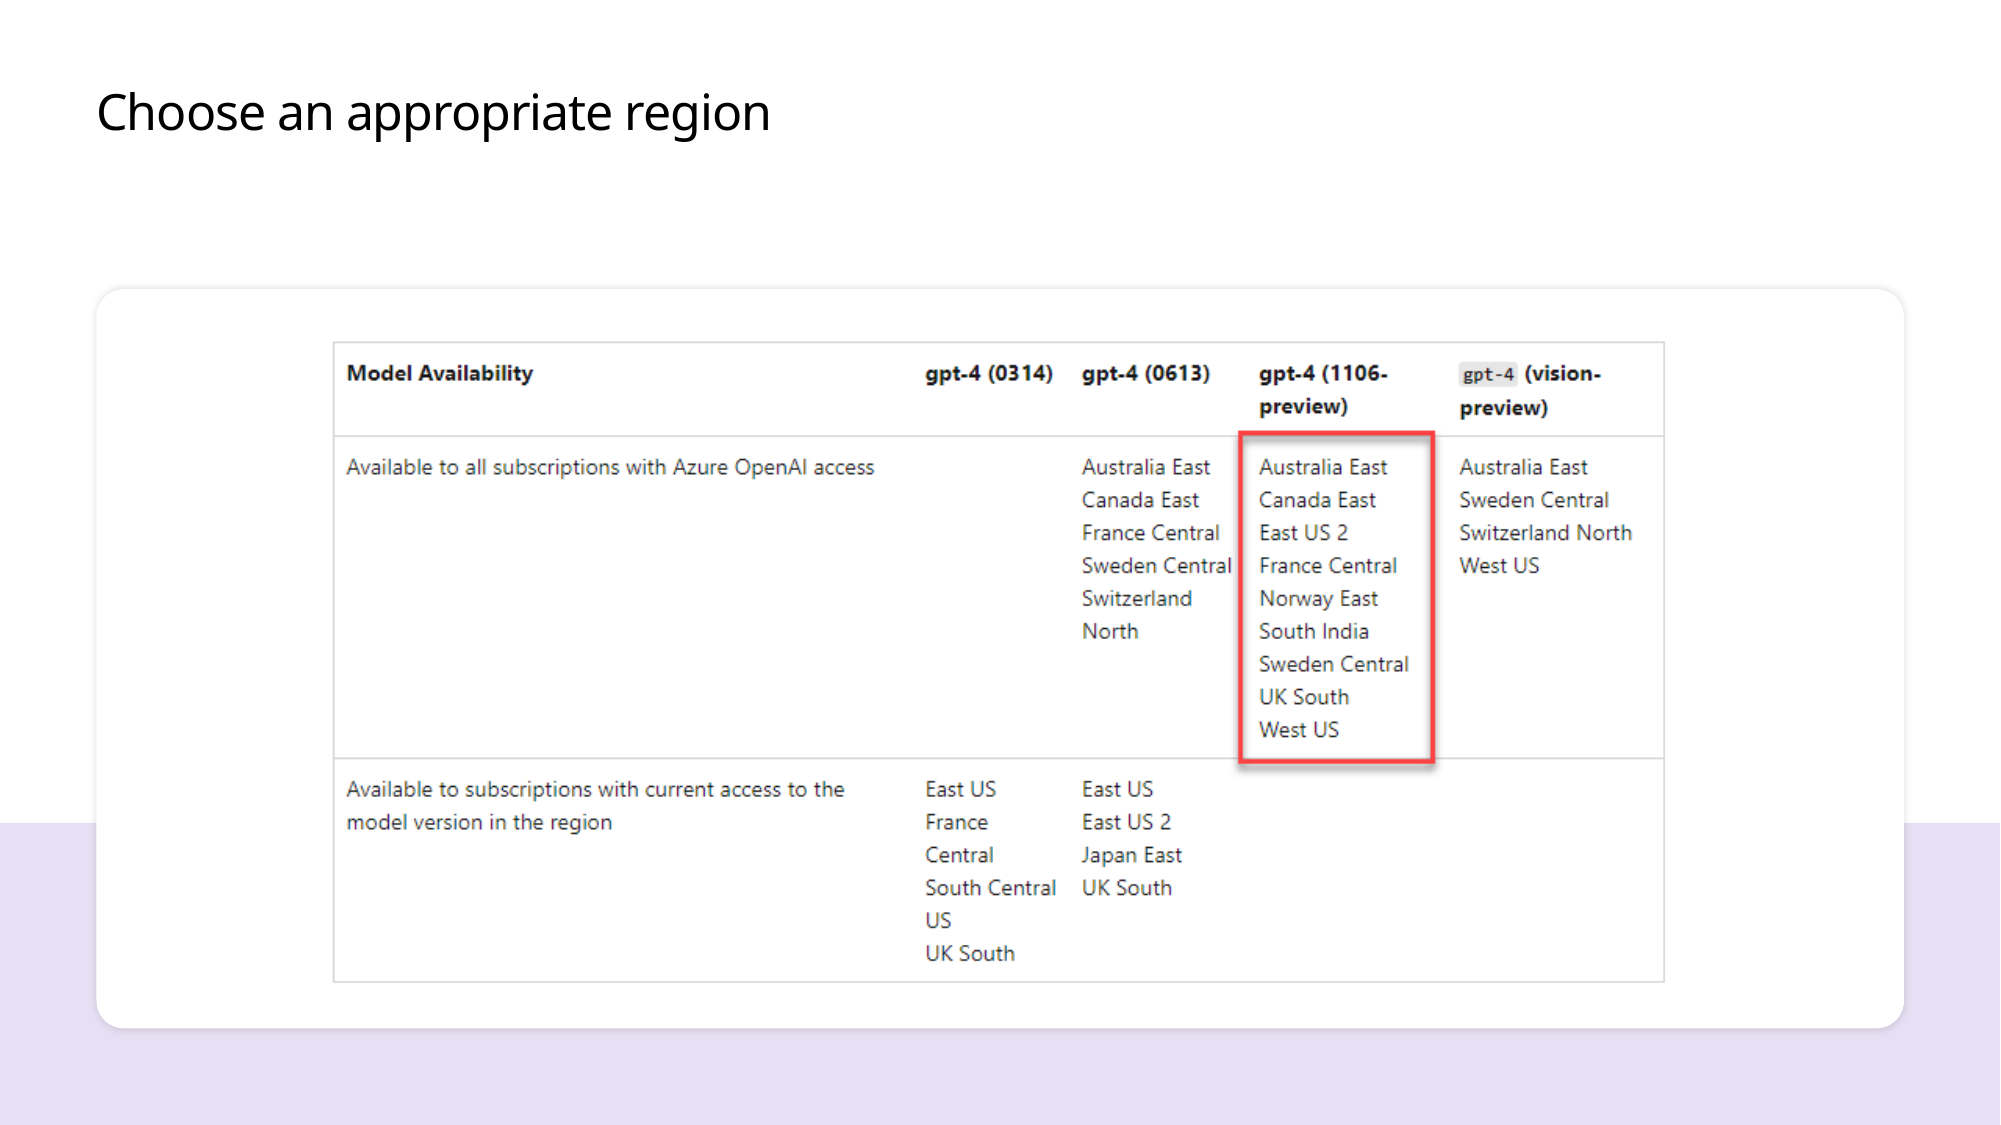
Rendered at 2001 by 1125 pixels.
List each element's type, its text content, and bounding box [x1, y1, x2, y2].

picture [316, 323, 1684, 995]
text_box [0, 822, 2000, 1125]
title Choose an appropriate region [96, 16, 1904, 205]
text_box [95, 288, 1905, 1030]
